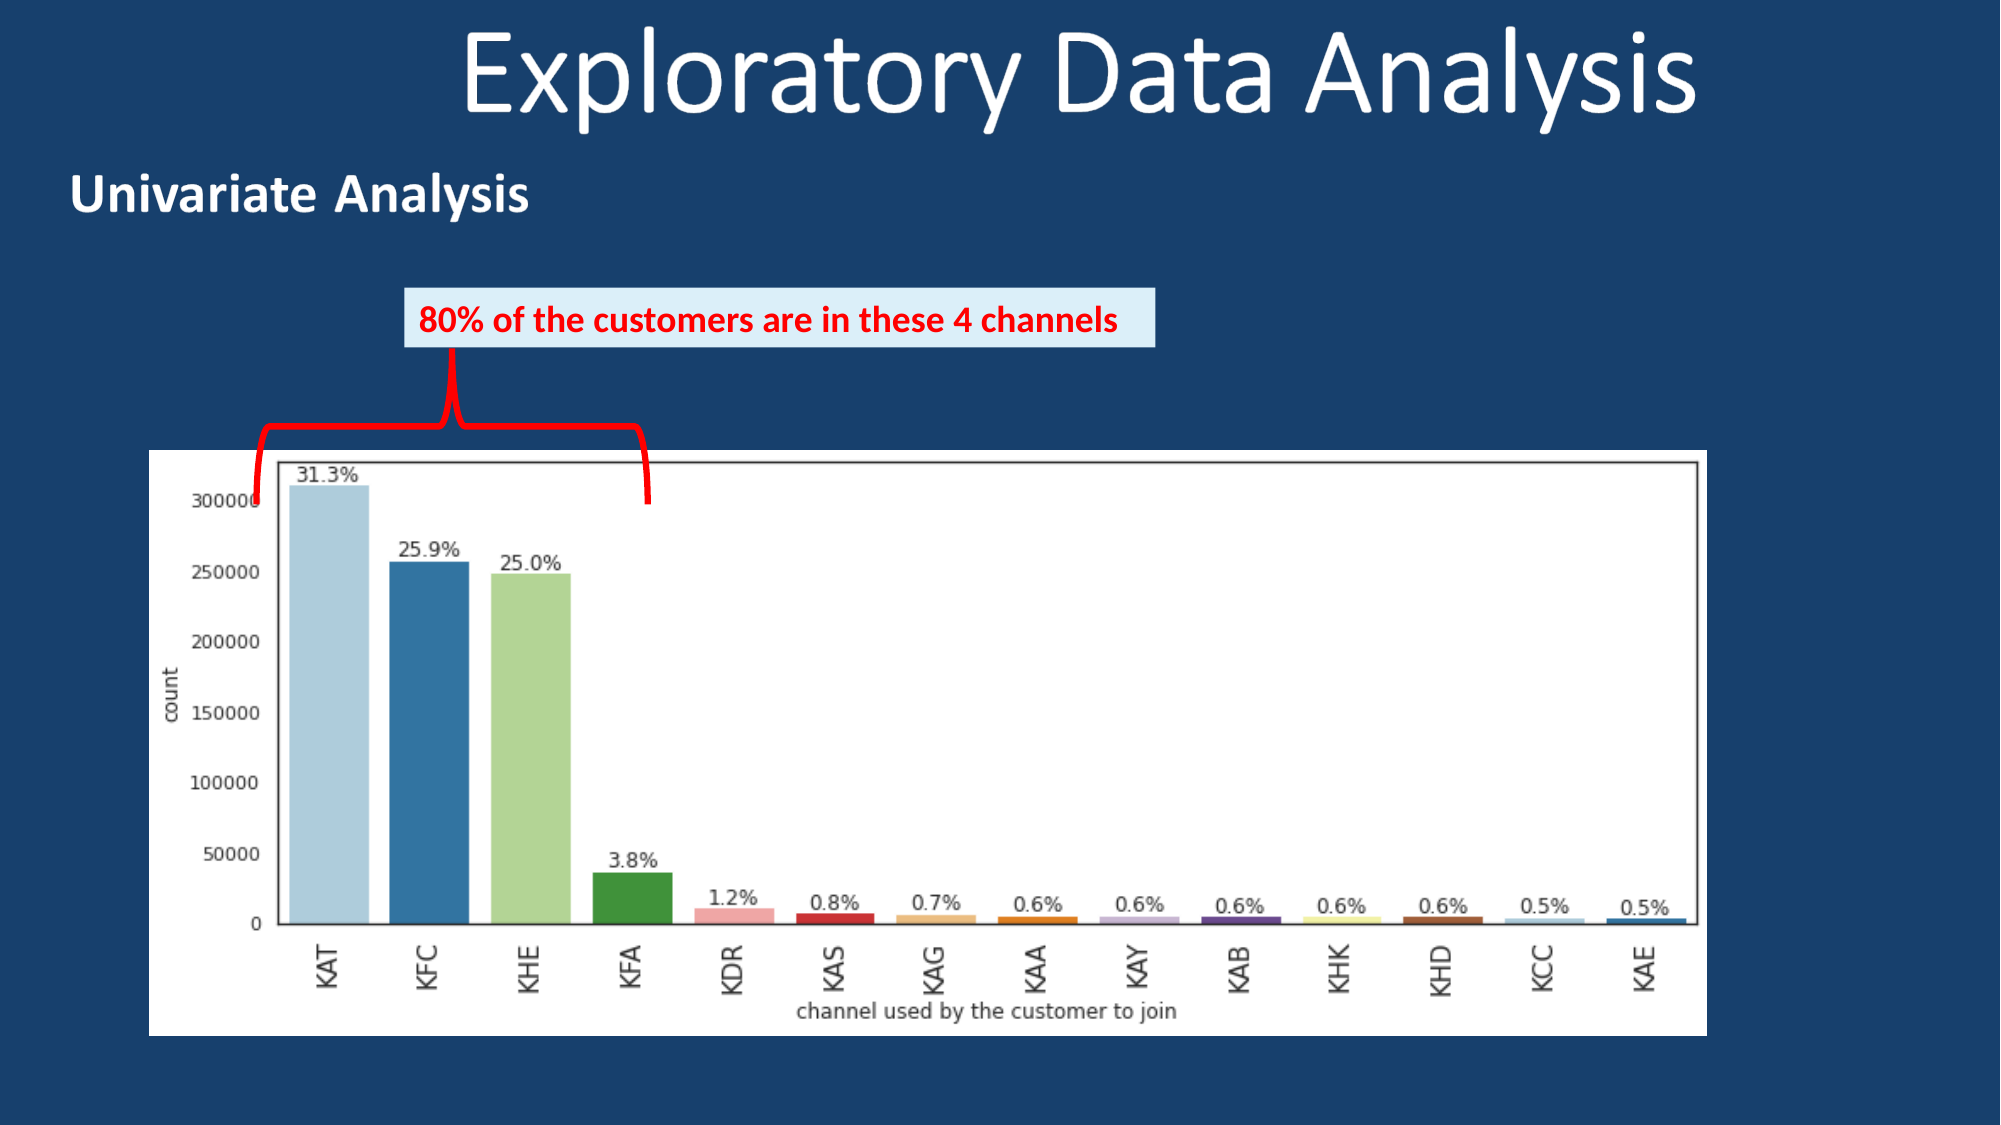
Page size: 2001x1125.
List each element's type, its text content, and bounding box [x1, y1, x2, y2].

picture [33, 0, 1798, 263]
picture [149, 450, 1707, 1036]
text_box 80% of the customers are in these 4 channels [404, 287, 1156, 348]
text_box [259, 348, 645, 450]
